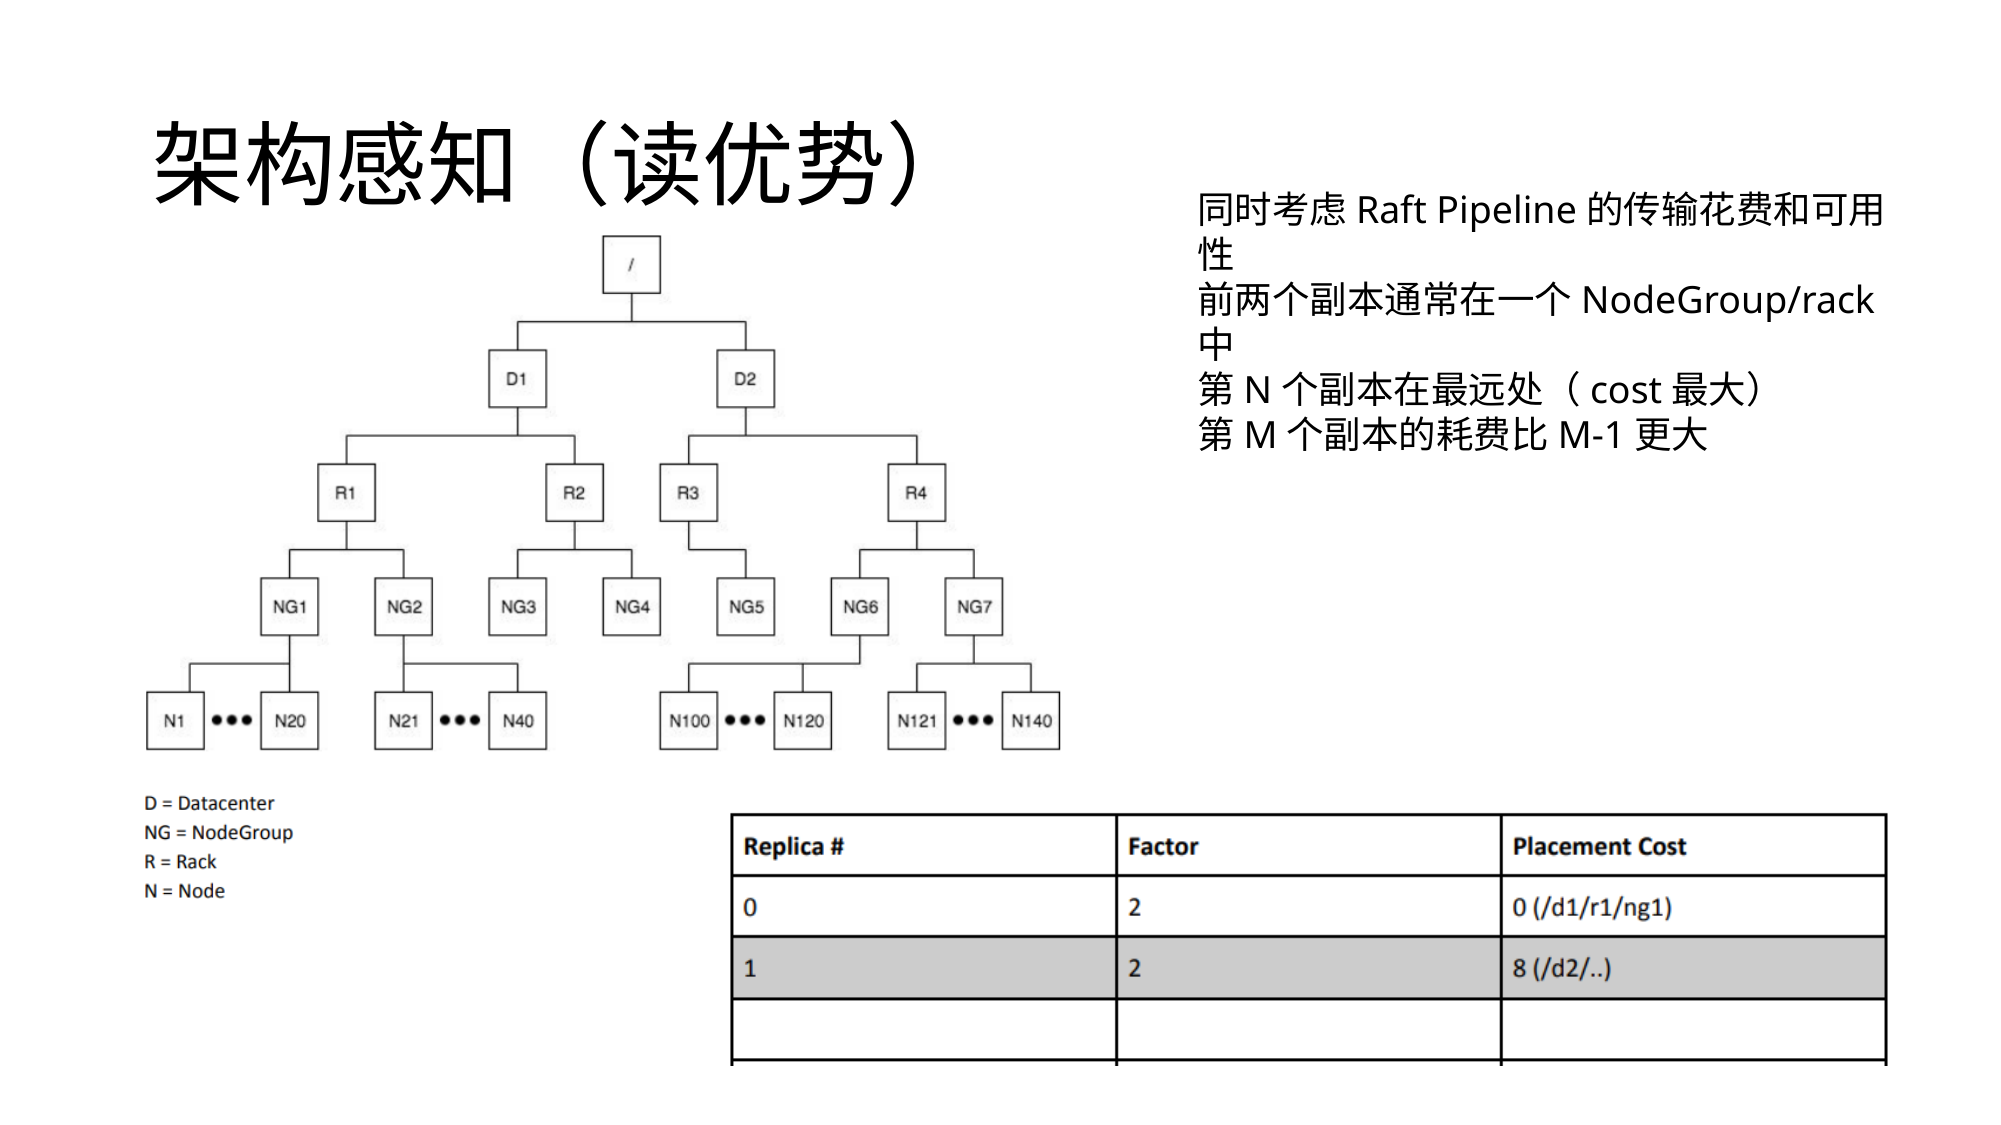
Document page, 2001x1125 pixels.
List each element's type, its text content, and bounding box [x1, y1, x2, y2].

text_box 同时考虑Raft Pipeline的传输花费和可用性 前两个副本通常在一个NodeGroup/rack中 第N个副本在最远处（cost最大） 第M个副本的耗费比M-1更大 [1182, 178, 1931, 463]
picture [68, 211, 1944, 1066]
title 架构感知（读优势） [137, 59, 1863, 278]
